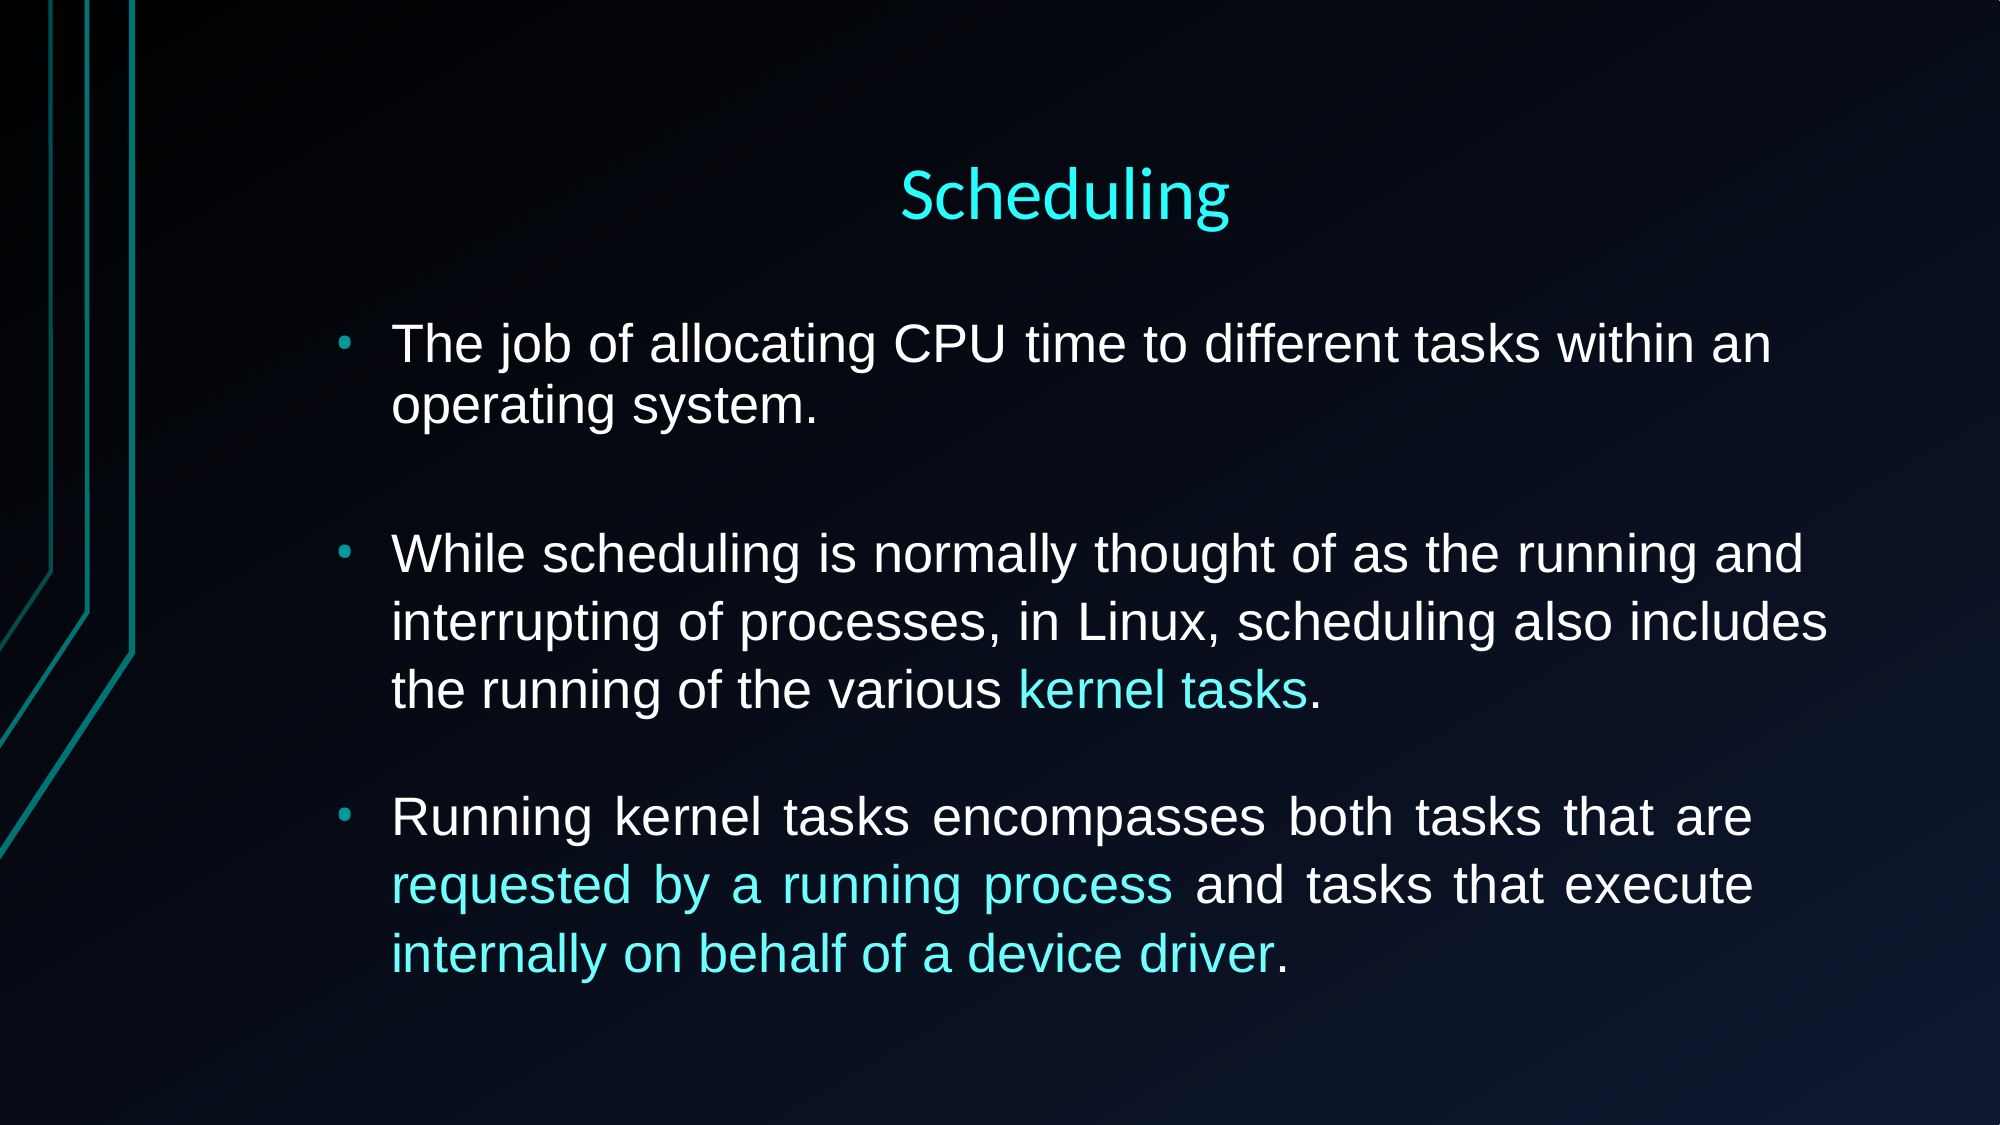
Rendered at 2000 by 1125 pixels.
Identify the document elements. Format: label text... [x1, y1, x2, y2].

title Scheduling [199, 45, 1900, 246]
list The job of allocating CPU time to different tasks within an operating system. While scheduling is normally thought of as the running and interrupting of processes, in Linux, scheduling also includes the running of the various kernel tasks. Running kernel tasks encompasses both tasks that are requested by a running process and tasks that execute internally on behalf of a device driver. [314, 302, 2000, 1035]
